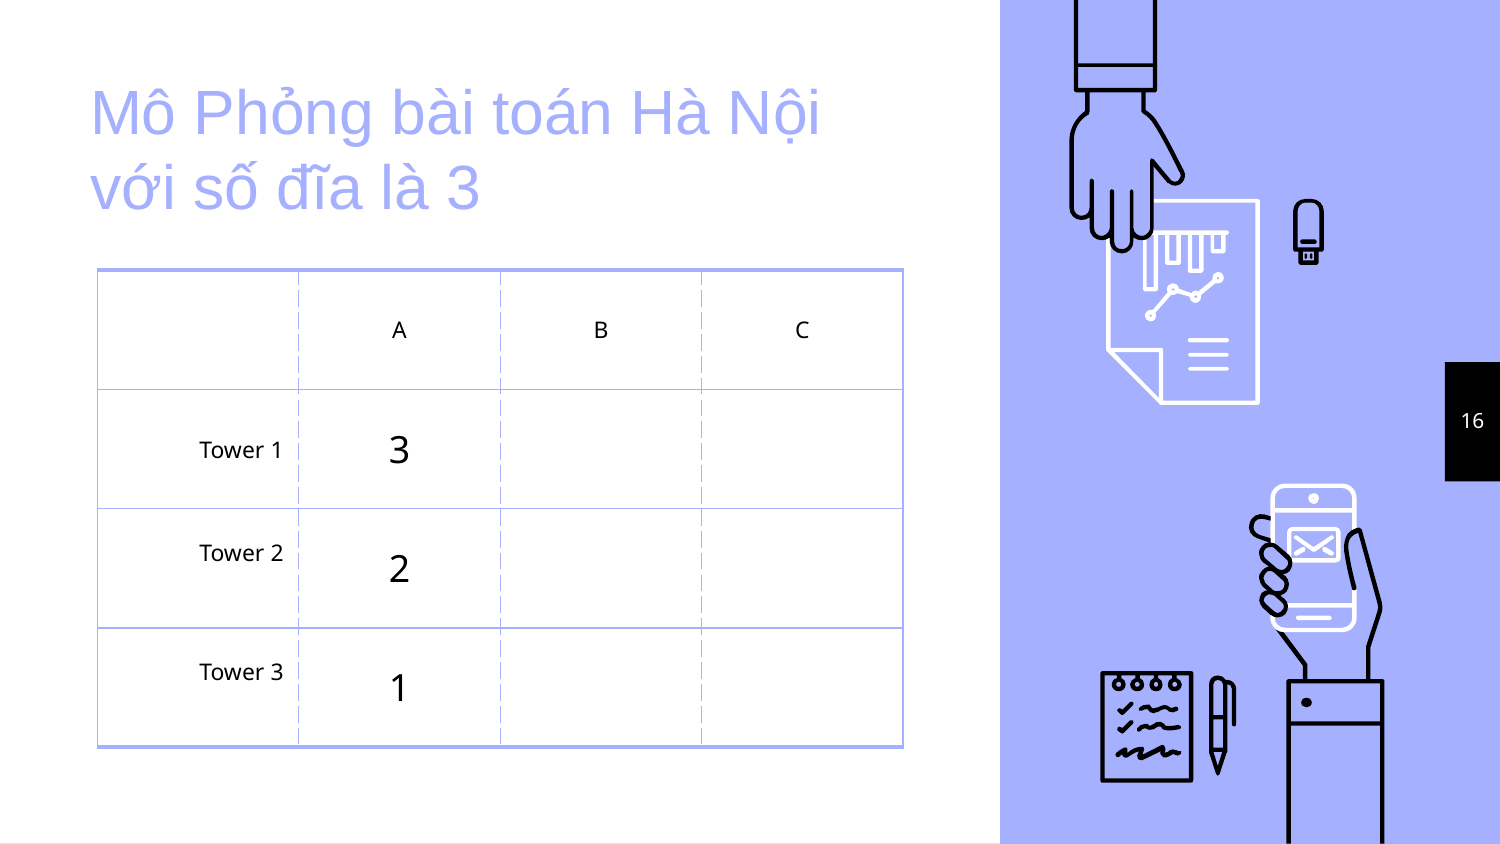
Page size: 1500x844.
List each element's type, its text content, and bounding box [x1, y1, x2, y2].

table_header A [299, 272, 500, 389]
table_cell Tower 2 [98, 509, 299, 627]
table_header B [500, 272, 702, 389]
table_cell [702, 509, 902, 627]
table_cell [500, 509, 702, 627]
table_cell 2 [299, 509, 500, 627]
table_cell [702, 629, 902, 745]
table_cell Tower 1 [98, 390, 299, 508]
table_cell 3 [299, 390, 500, 508]
slide_number 16 [1444, 362, 1500, 482]
table_cell [500, 629, 702, 745]
table_cell 1 [299, 629, 500, 745]
table_cell [702, 390, 902, 508]
table_cell Tower 3 [98, 629, 299, 745]
title Mô Phỏng bài toán Hà Nội với số đĩa là 3 [75, 96, 918, 237]
table_cell [500, 390, 702, 508]
table_header C [702, 272, 902, 389]
table_header [98, 272, 299, 389]
